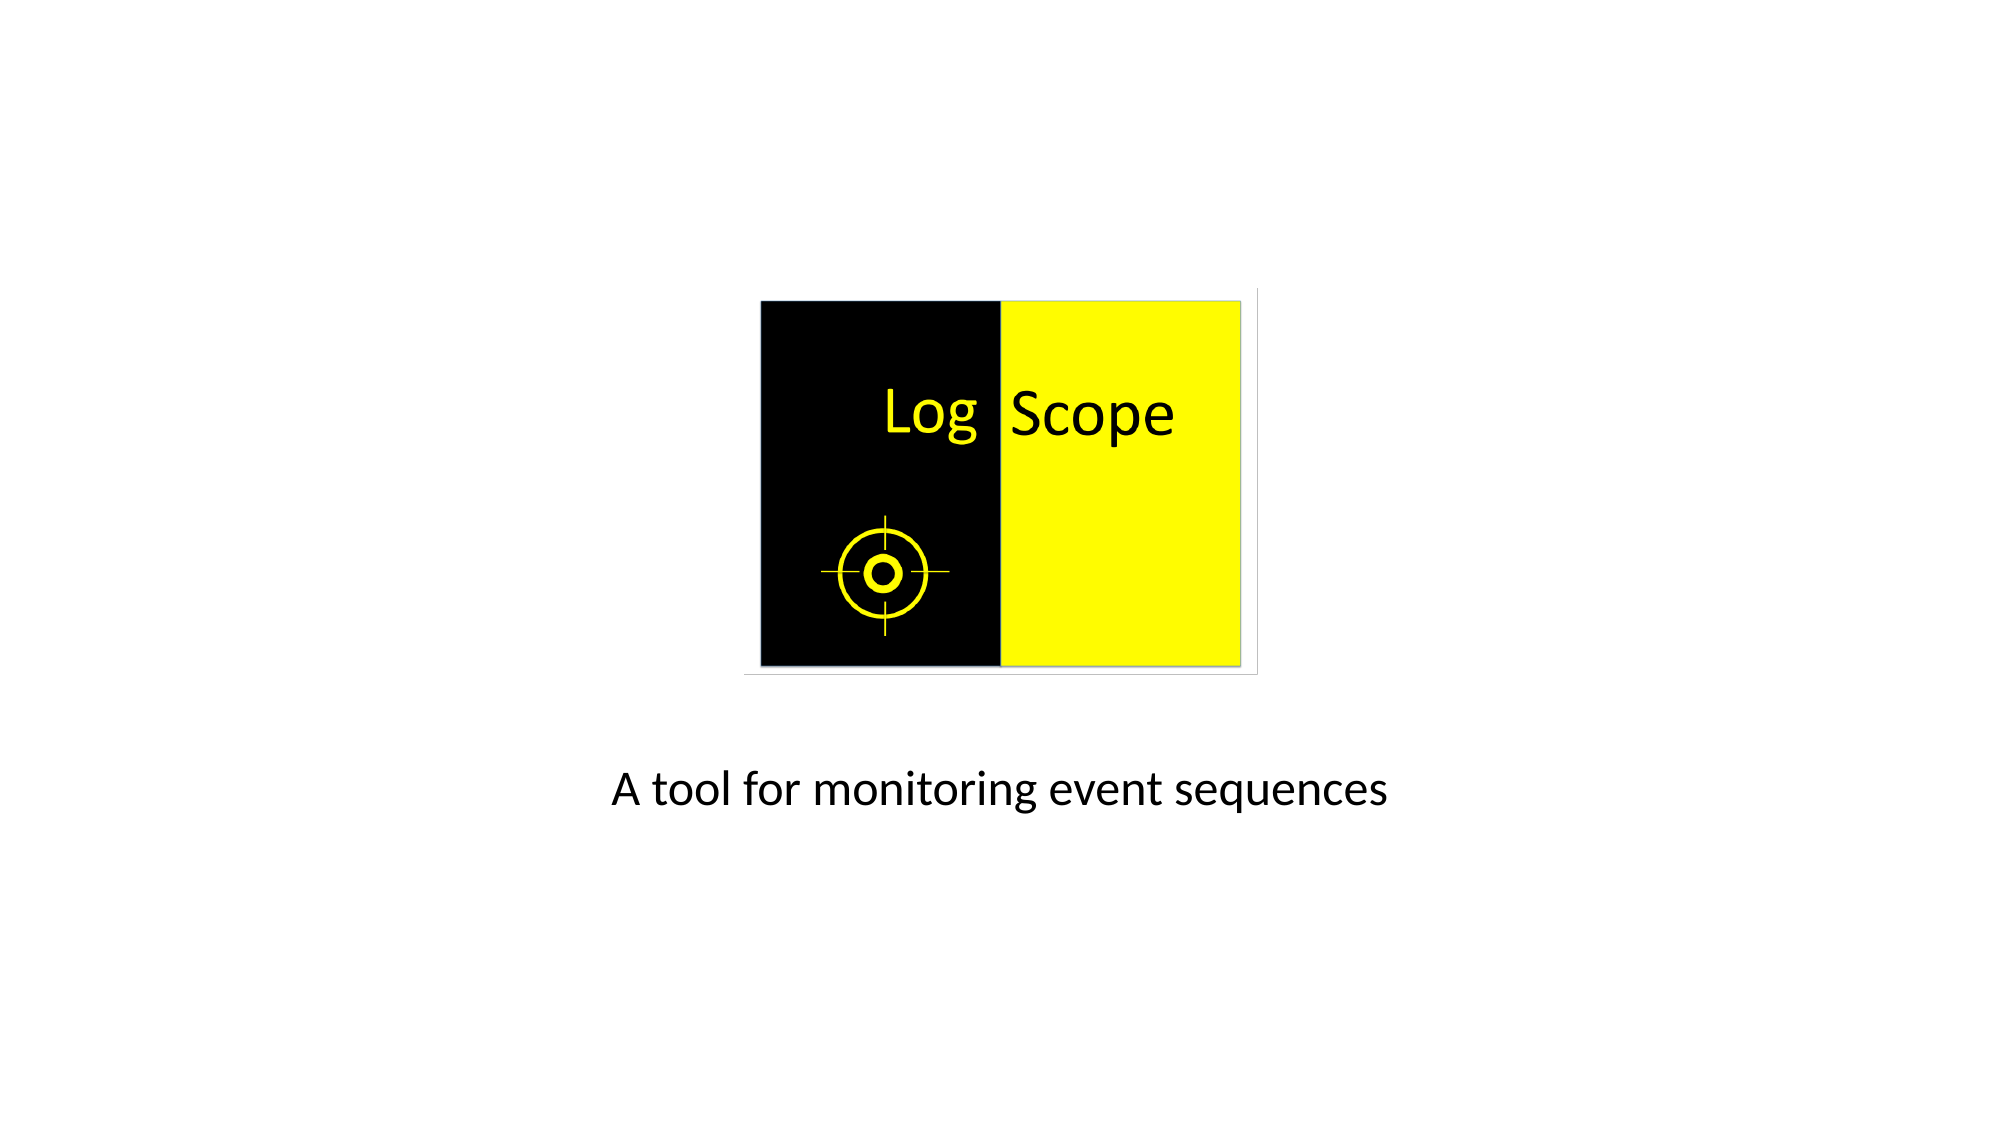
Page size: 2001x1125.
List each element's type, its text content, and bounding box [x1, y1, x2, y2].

picture [718, 262, 1282, 699]
subtitle A tool for monitoring event sequences [249, 755, 1750, 1027]
